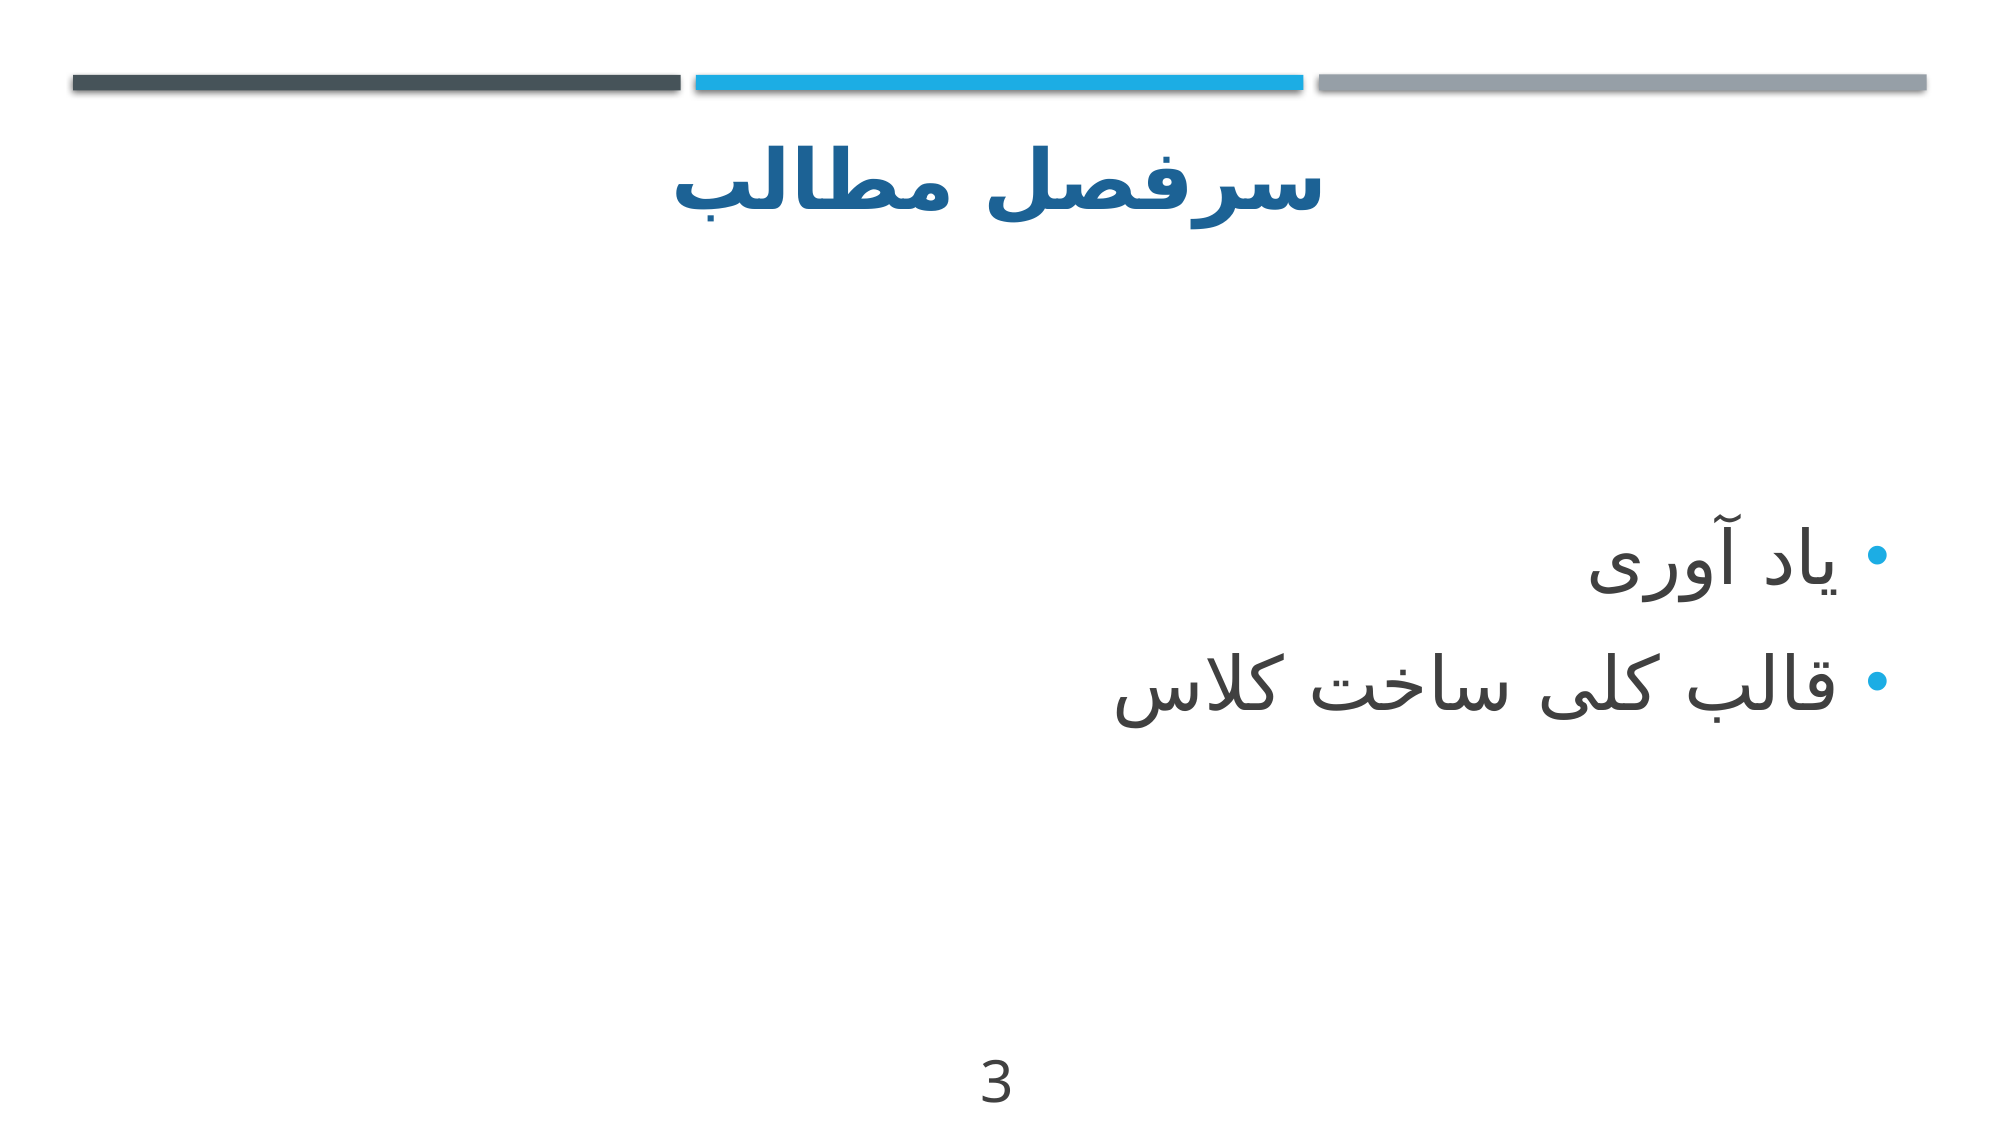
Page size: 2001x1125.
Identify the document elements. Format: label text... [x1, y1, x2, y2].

title سرفصل مطالب [95, 115, 1905, 234]
list یاد آوری قالب کلی ساخت کلاس [95, 246, 1905, 981]
